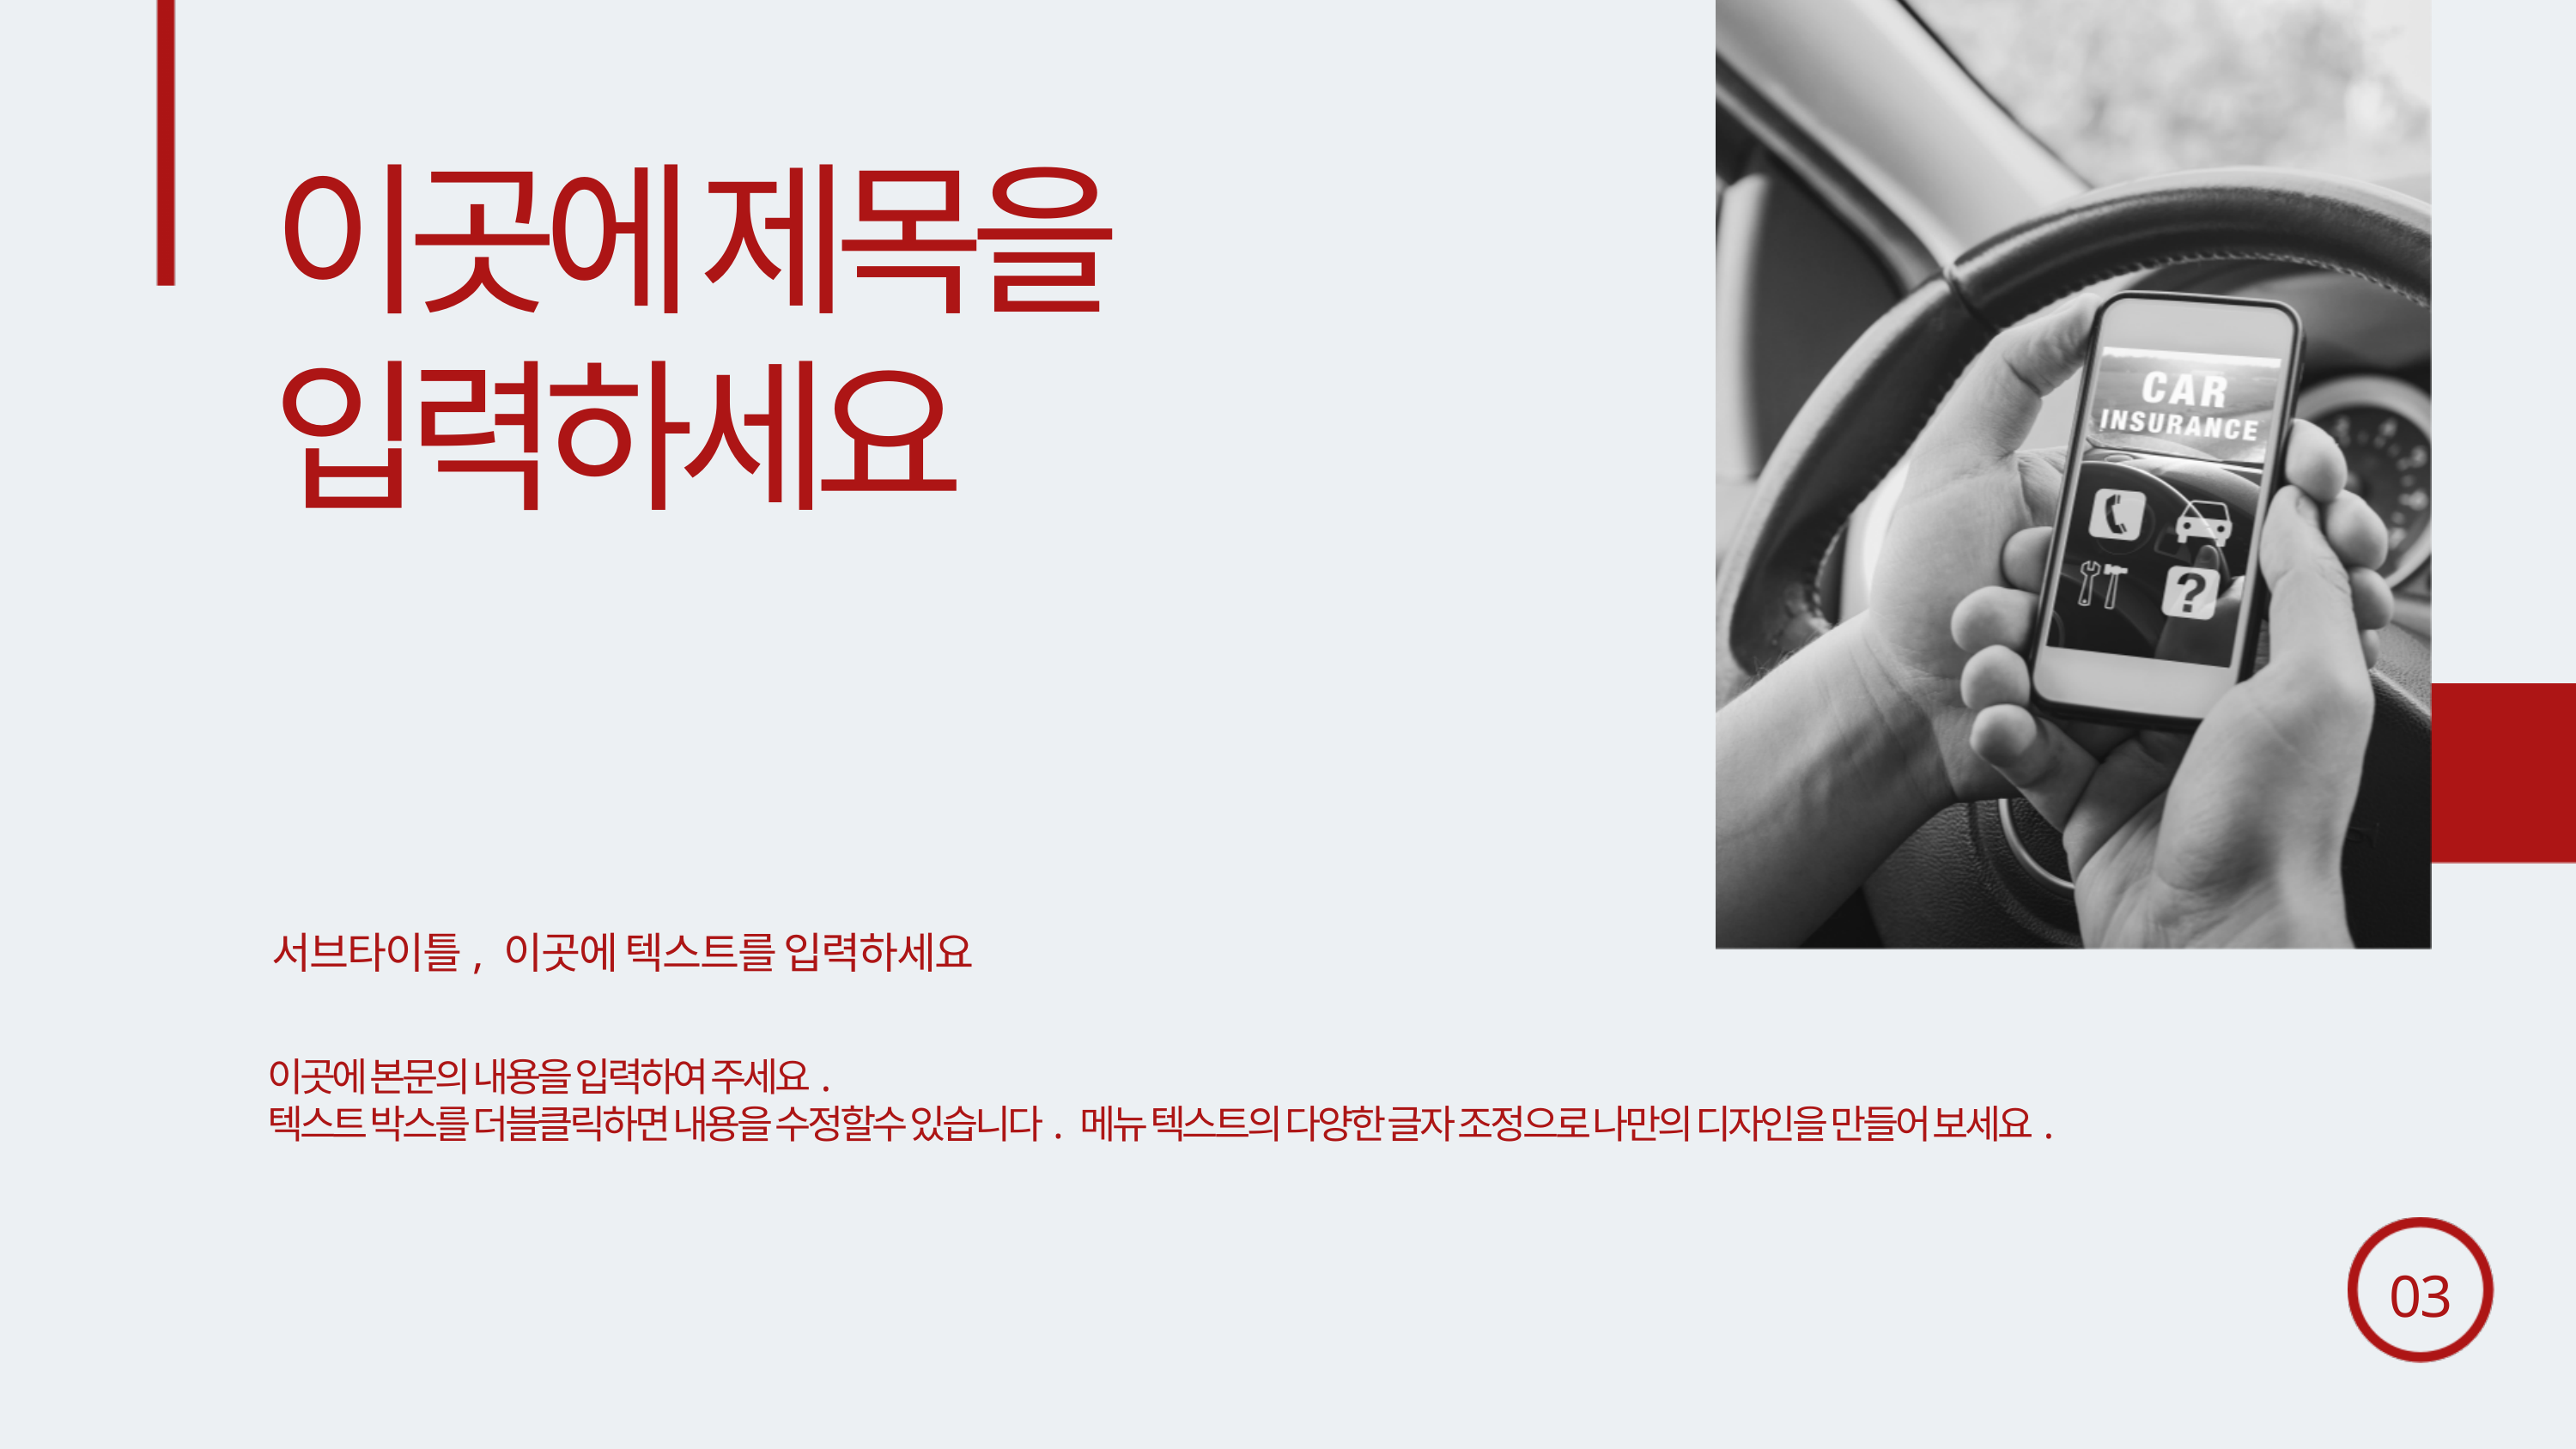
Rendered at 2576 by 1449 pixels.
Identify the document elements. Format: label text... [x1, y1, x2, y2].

picture [131, 178, 200, 285]
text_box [2348, 1216, 2494, 1363]
text_box 이곳에 본문의 내용을 입력하여 주세요. 텍스트 박스를 더블클릭하면 내용을 수정할수 있습니다. 메뉴 텍스트의 다양한 글자 조정으로 나만의 디자인을 만들어 보세요. [254, 1046, 2120, 1154]
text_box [22, 107, 309, 178]
picture [131, 0, 200, 107]
text_box 서브타이틀, 이곳에 텍스트를 입력하세요 [258, 919, 1473, 984]
text_box 이곳에 제목을 입력하세요 [258, 129, 1493, 537]
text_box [1715, 0, 2433, 949]
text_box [2436, 683, 2576, 864]
